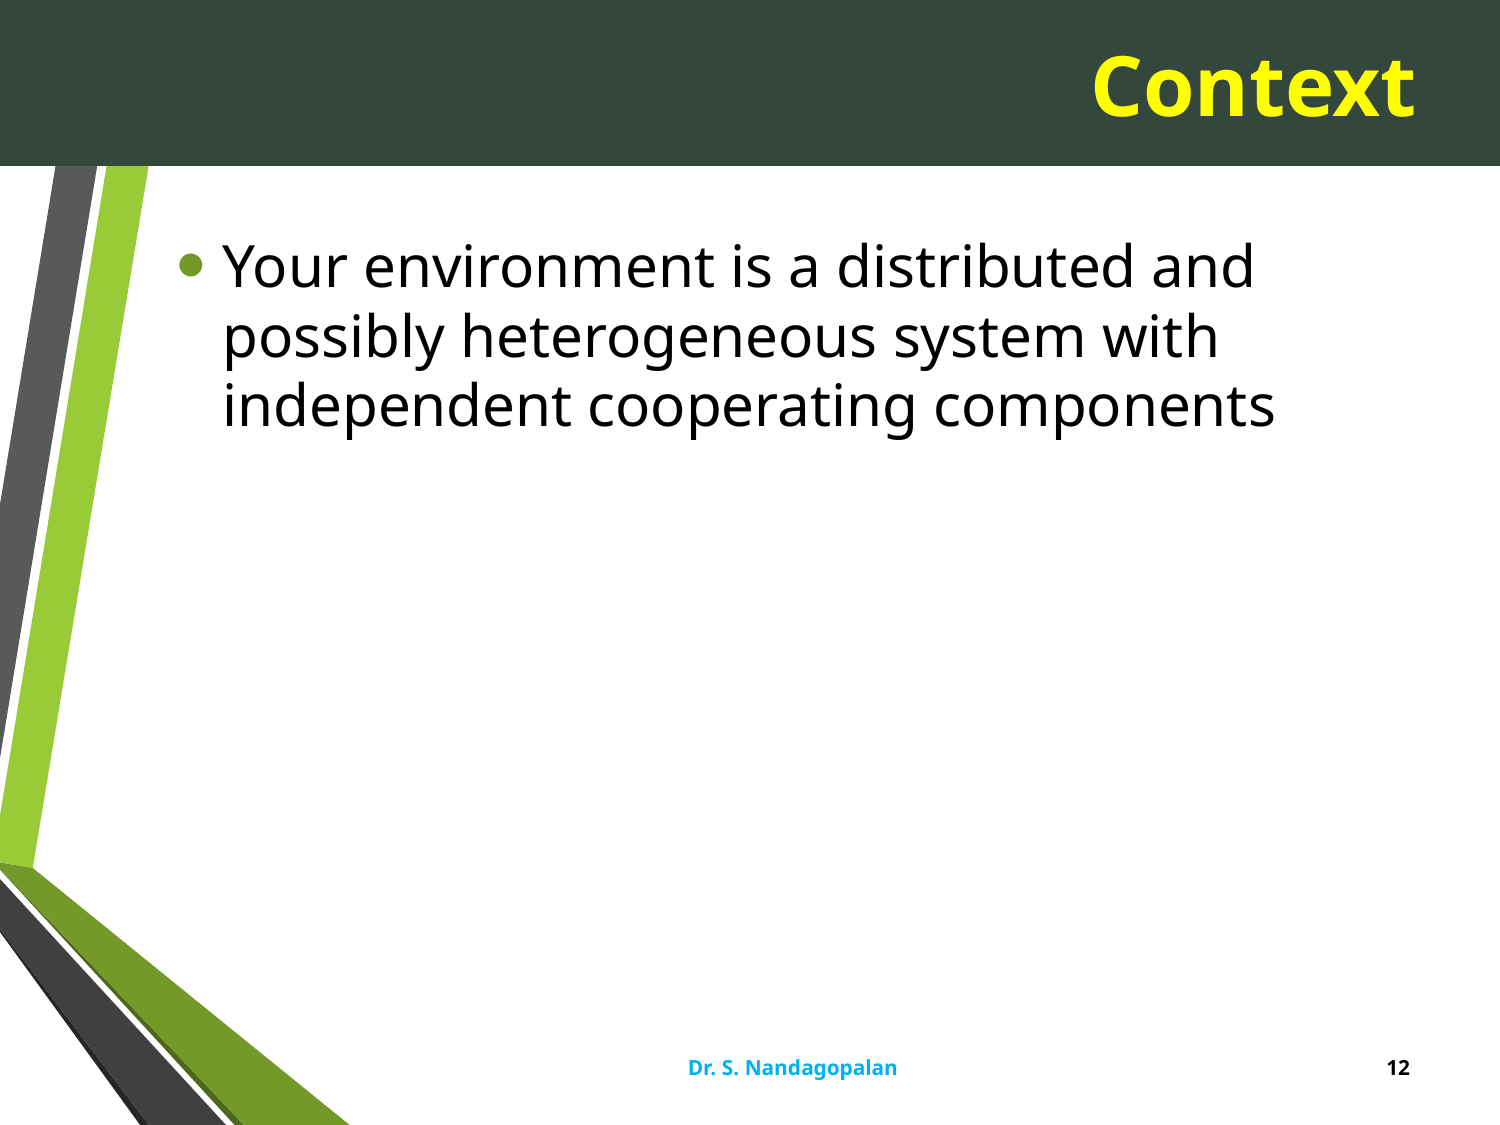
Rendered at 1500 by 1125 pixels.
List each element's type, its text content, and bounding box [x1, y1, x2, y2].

footer Dr. S. Nandagopalan [323, 1039, 913, 1099]
slide_number 12 [1354, 1039, 1425, 1099]
title Context [0, 0, 1500, 166]
list Your environment is a distributed and possibly heterogeneous system with independent cooperating components [161, 221, 1425, 1040]
